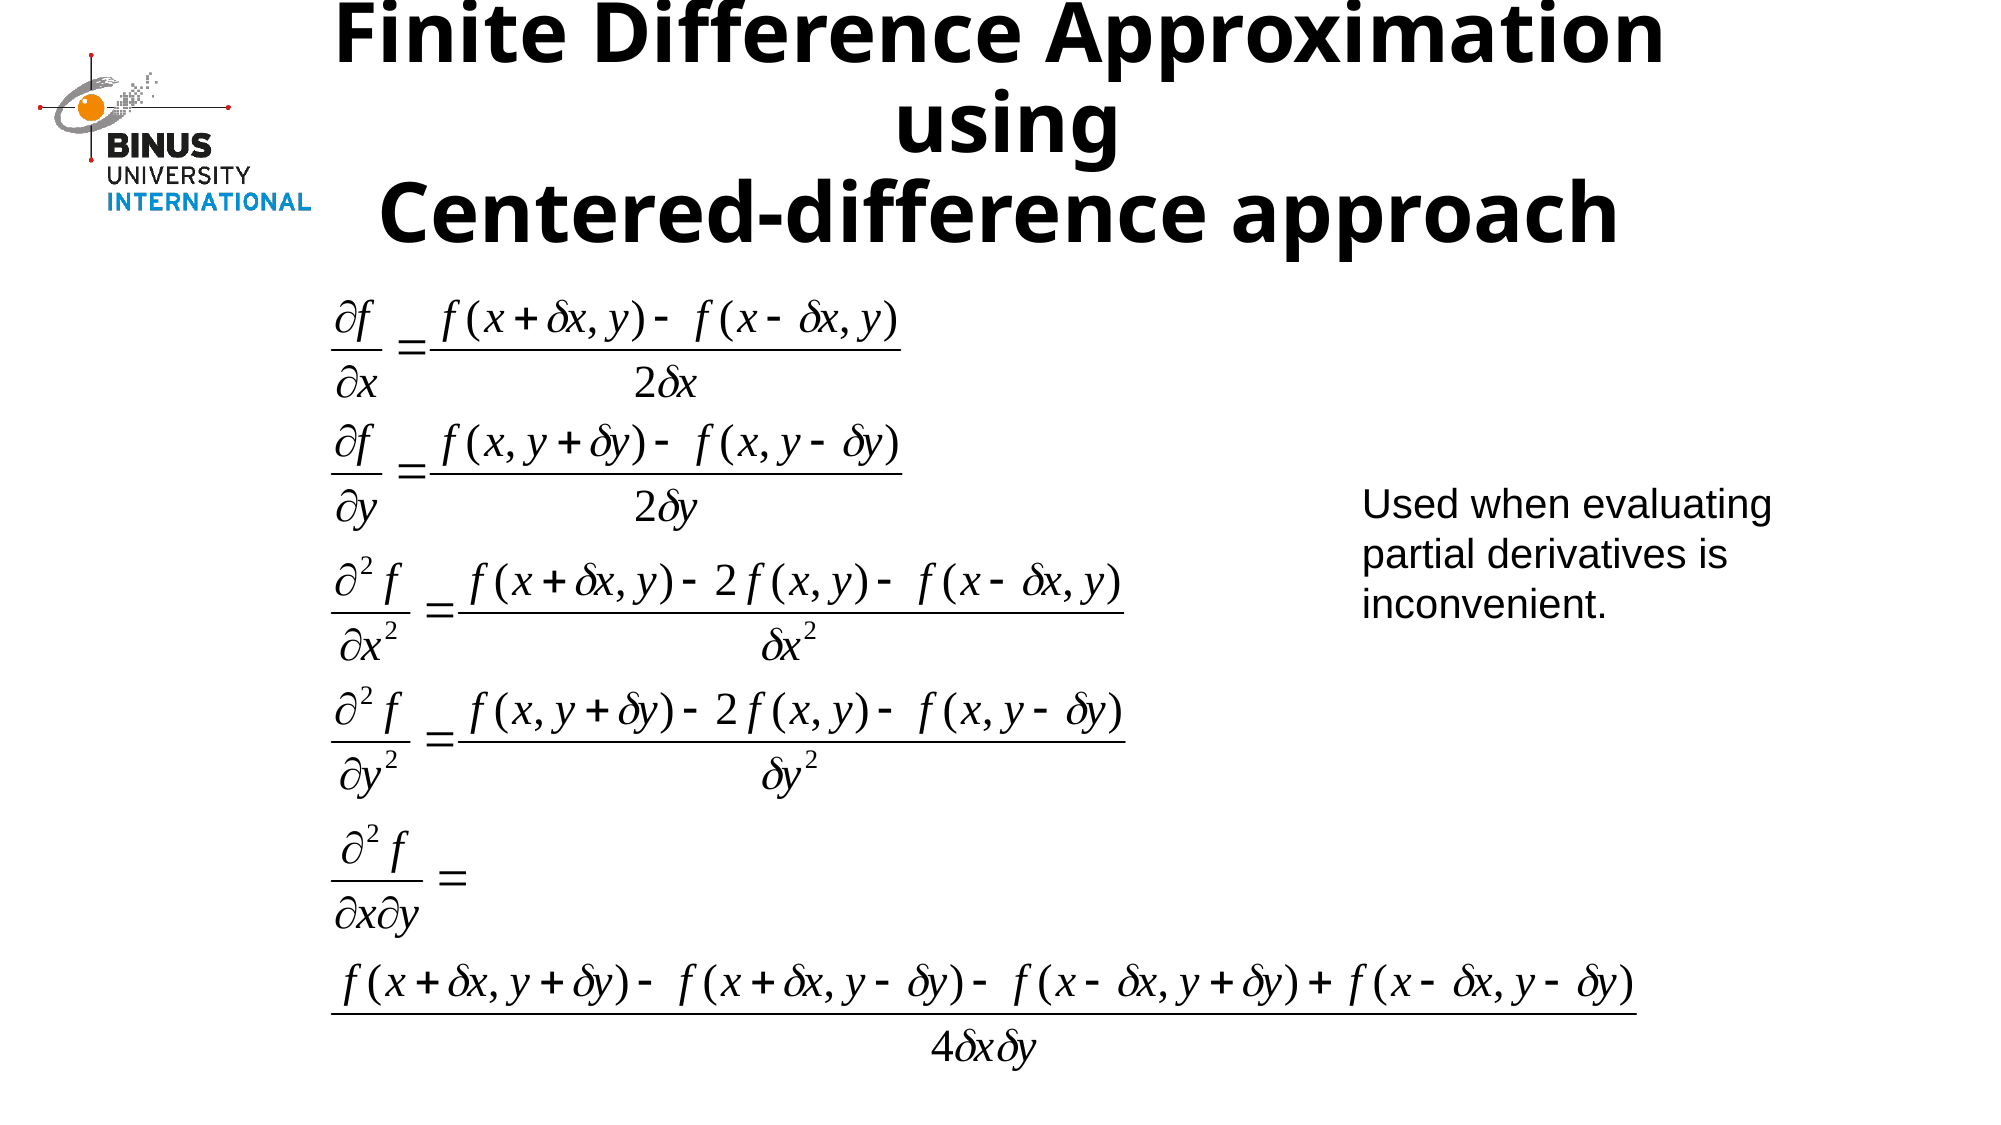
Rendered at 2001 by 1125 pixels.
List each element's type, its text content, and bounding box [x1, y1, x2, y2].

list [323, 286, 1647, 1083]
list Finite Difference Approximation using Centered-difference approach [303, 42, 1697, 208]
text_box Used when evaluating partial derivatives is inconvenient. [1647, 469, 1879, 635]
picture [0, 0, 348, 269]
